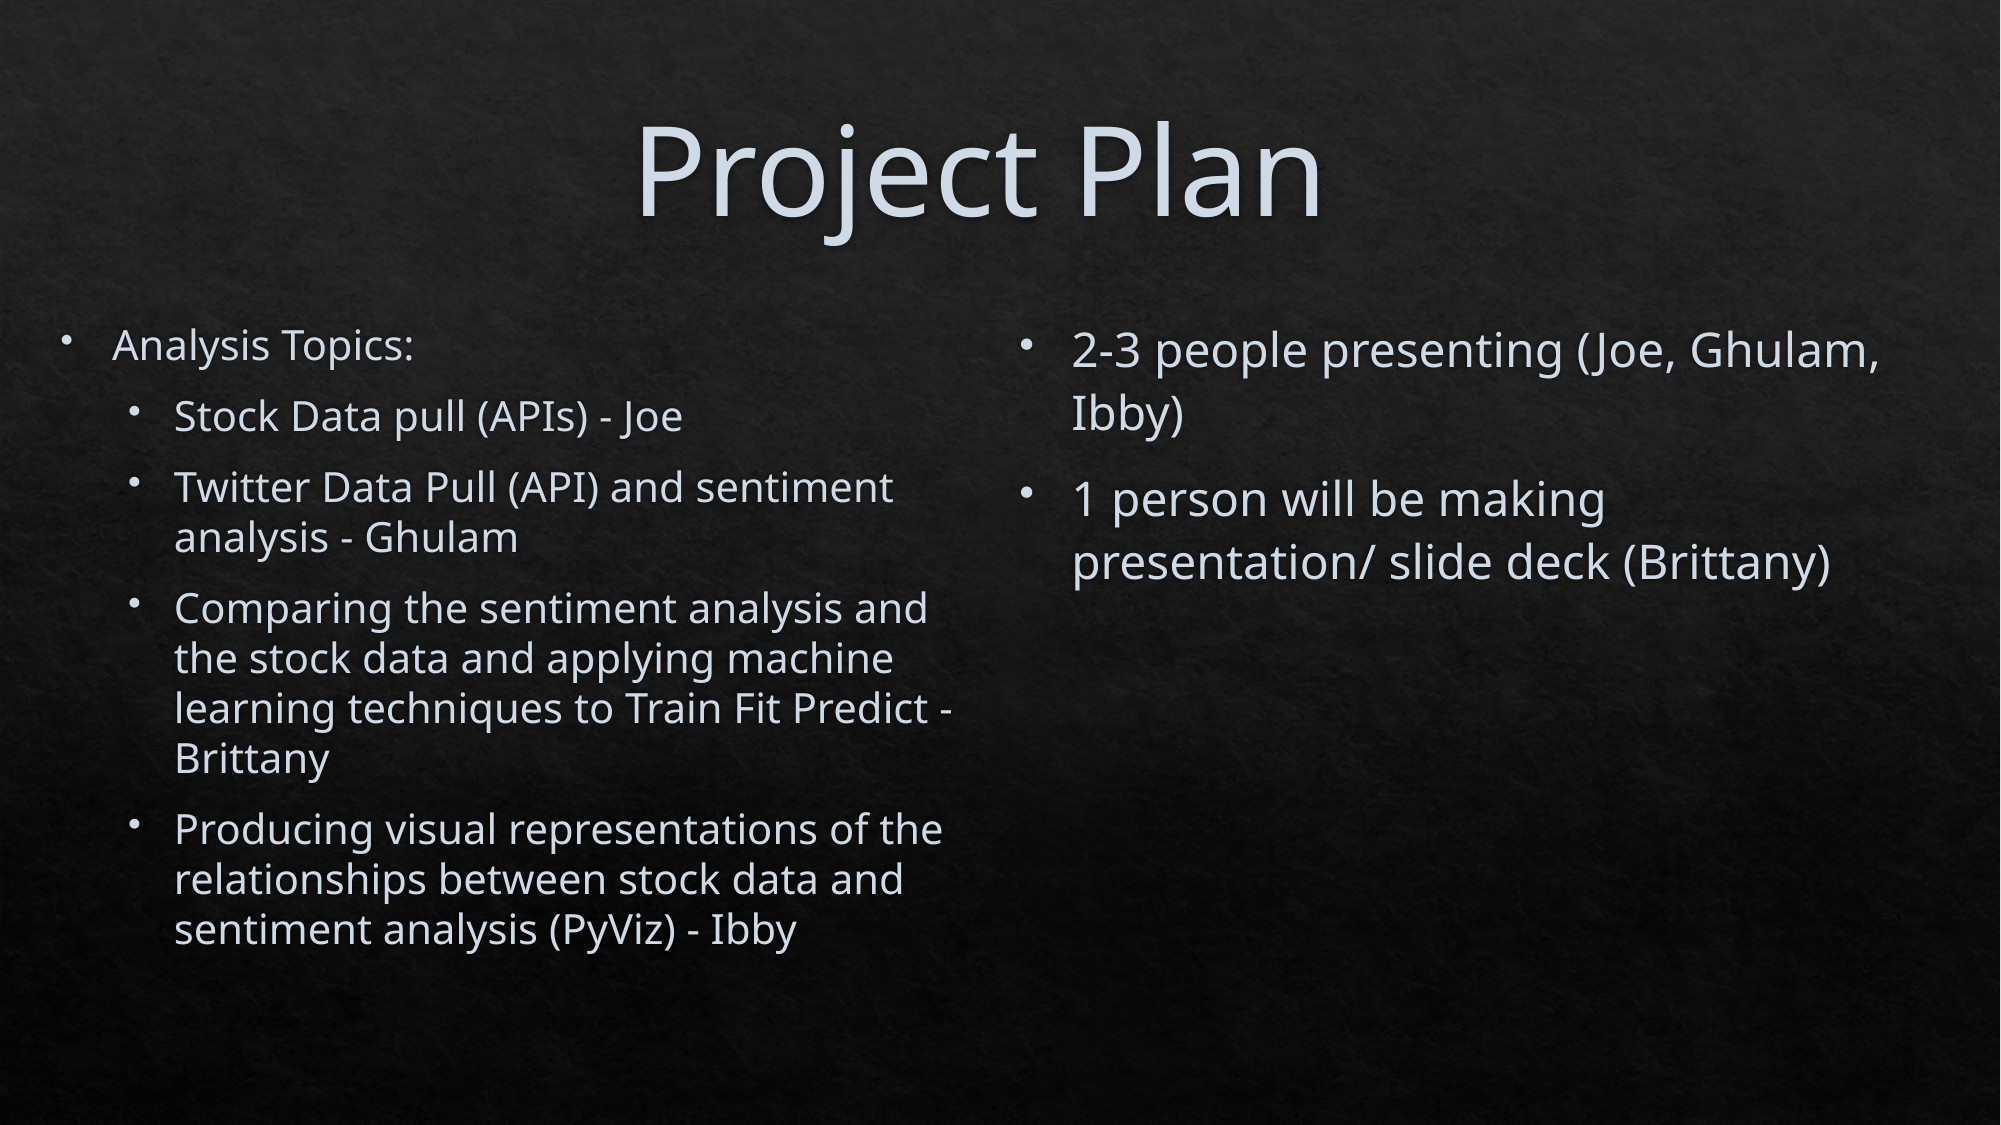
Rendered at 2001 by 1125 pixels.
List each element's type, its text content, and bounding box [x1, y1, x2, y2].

text_box 2-3 people presenting (Joe, Ghulam, Ibby) 1 person will be making presentation/ slide deck (Brittany) [999, 306, 1916, 1025]
title Project Plan [130, 72, 1829, 280]
list Analysis Topics: Stock Data pull (APIs) - Joe Twitter Data Pull (API) and sentiment analysis - Ghulam Comparing the sentiment analysis and the stock data and applying machine learning techniques to Train Fit Predict - Brittany Producing visual representations of the relationships between stock data and sentiment analysis (PyViz) - Ibby [40, 306, 980, 1025]
